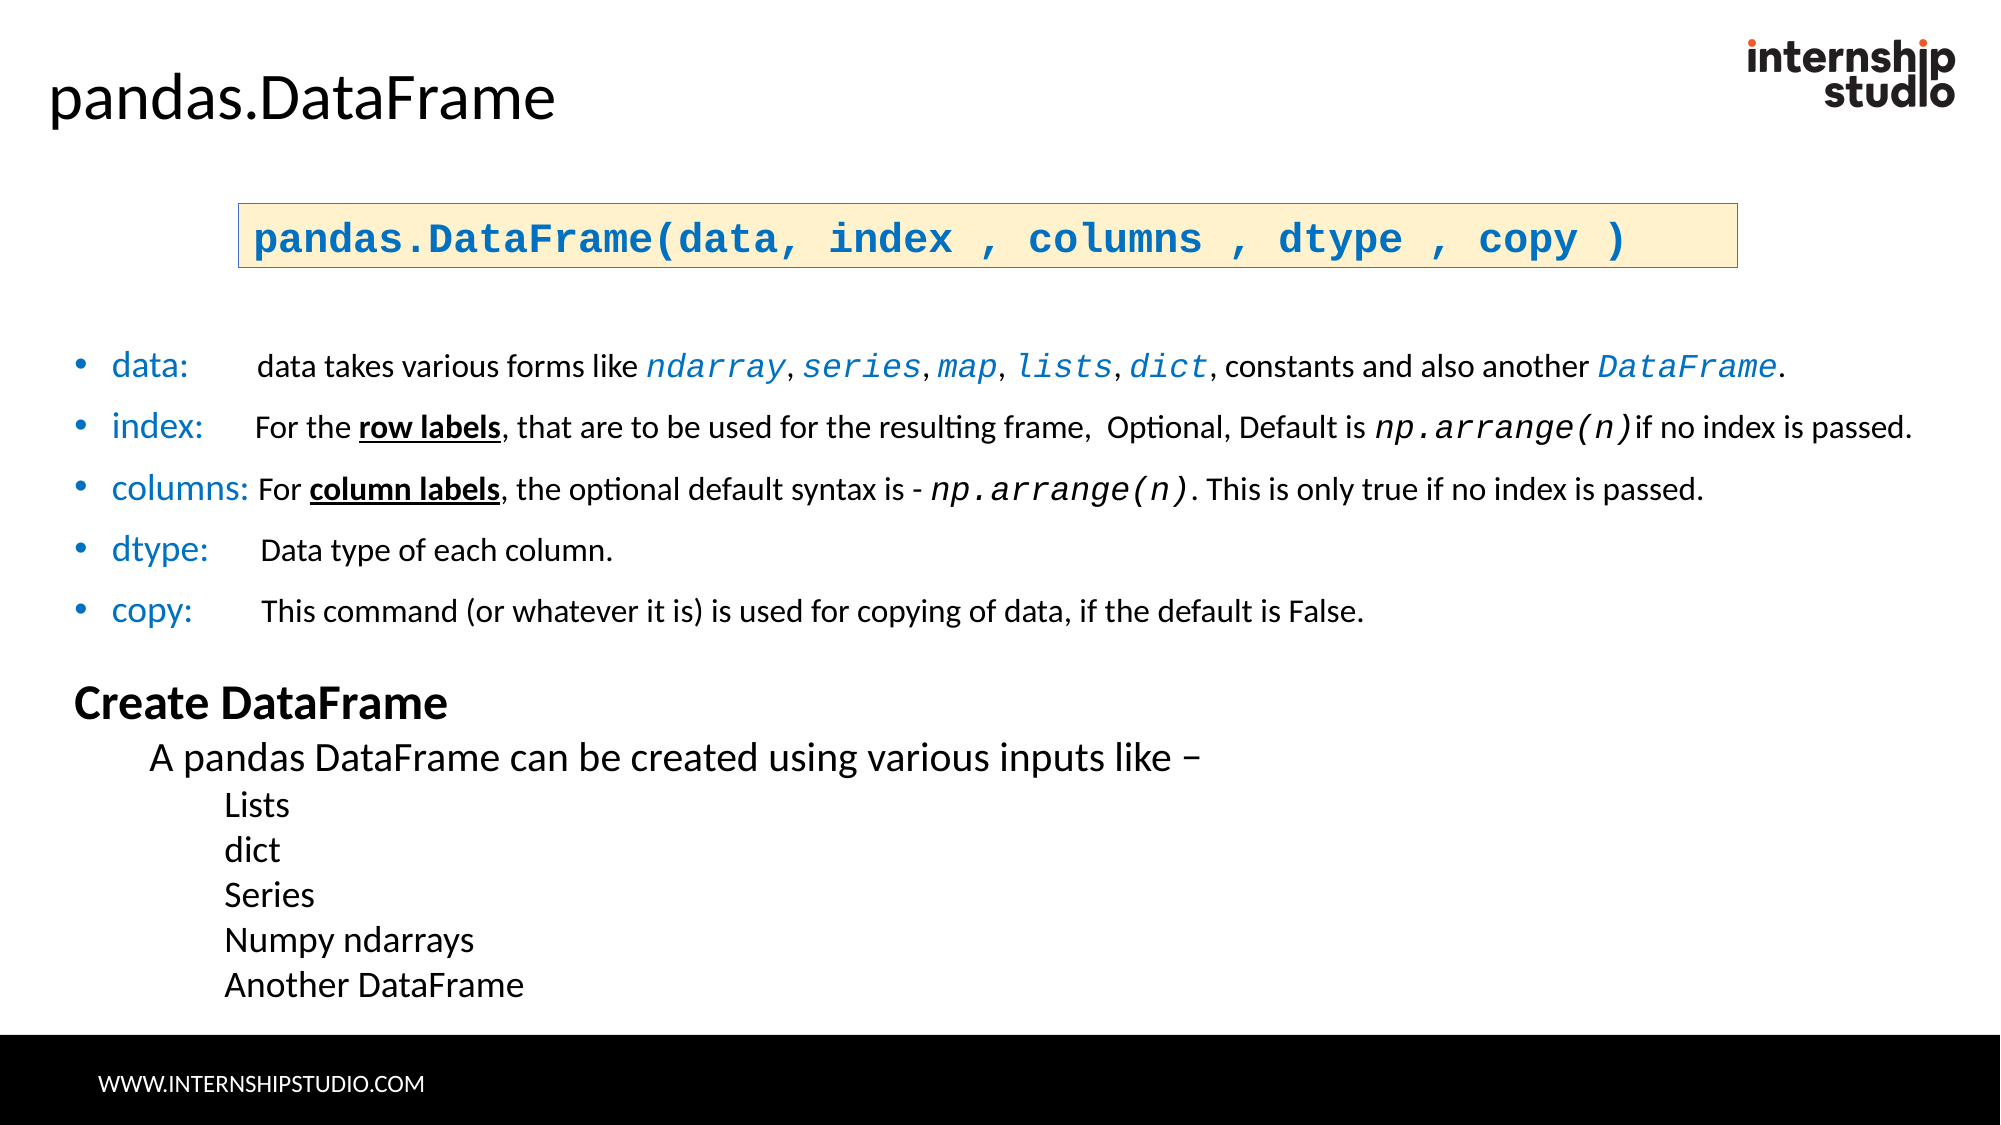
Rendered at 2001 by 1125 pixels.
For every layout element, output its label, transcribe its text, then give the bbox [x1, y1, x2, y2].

text_box data: data takes various forms like ndarray, series, map, lists, dict, constants and also another DataFrame. index: For the row labels, that are to be used for the resulting frame, Optional, Default is np.arrange(n)if no index is passed. columns: For column labels, the optional default syntax is - np.arrange(n). This is only true if no index is passed. dtype: Data type of each column. copy: This command (or whatever it is) is used for copying of data, if the default is False. [59, 337, 1941, 662]
text_box pandas.DataFrame(data, index , columns , dtype , copy ) [238, 203, 1738, 268]
text_box Create DataFrame A pandas DataFrame can be created using various inputs like − Lists dict Series Numpy ndarrays Another DataFrame [59, 662, 1941, 1058]
text_box WWW.INTERNSHIPSTUDIO.COM [83, 1059, 550, 1105]
text_box [0, 1034, 2000, 1125]
text_box pandas.DataFrame [33, 45, 1553, 141]
picture [1718, 26, 1963, 118]
